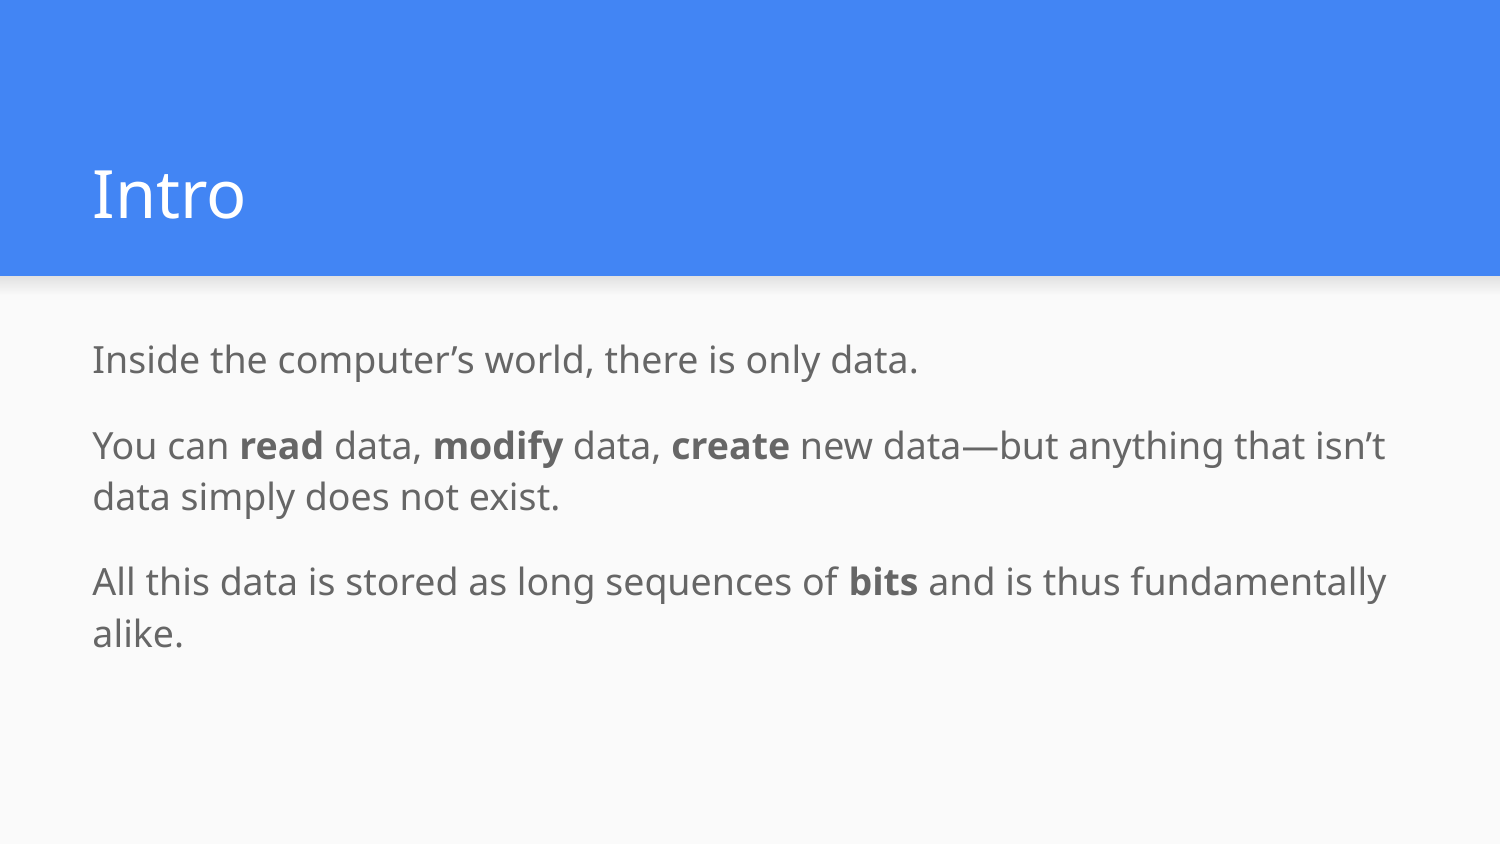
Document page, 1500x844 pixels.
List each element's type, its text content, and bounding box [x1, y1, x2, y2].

list Inside the computer’s world, there is only data. You can read data, modify data, create new data—but anything that isn’t data simply does not exist. All this data is stored as long sequences of bits and is thus fundamentally alike. [77, 314, 1427, 760]
title Intro [77, 121, 1427, 248]
